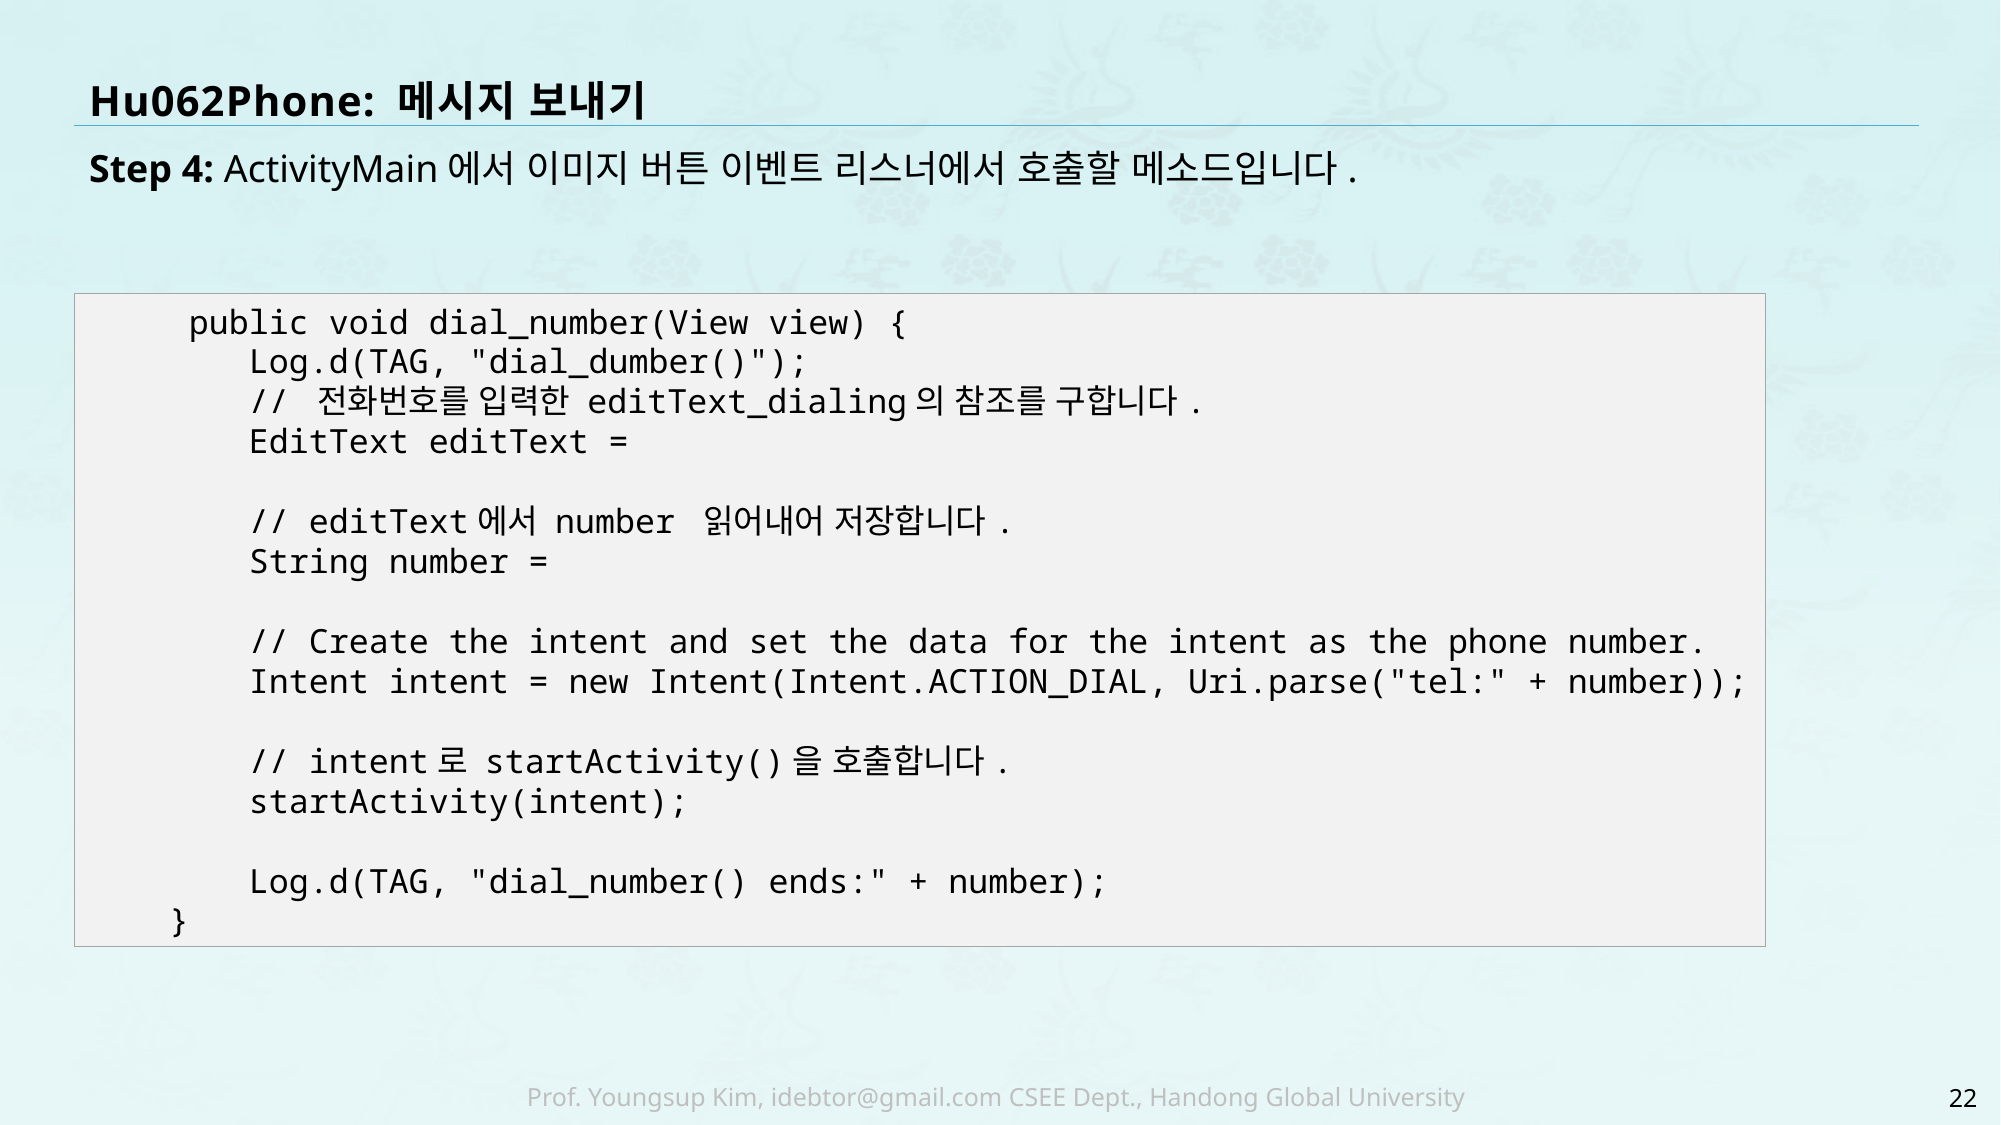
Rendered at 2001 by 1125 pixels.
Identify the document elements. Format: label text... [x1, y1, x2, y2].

slide_number 22 [1816, 1069, 1993, 1125]
text_box public void dial_number(View view) { Log.d(TAG, "dial_dumber()"); // 전화번호를 입력한 editText_dialing의 참조를 구합니다. EditText editText = // editText에서 number 읽어내어 저장합니다. String number = // Create the intent and set the data for the intent as the phone number. Intent intent = new Intent(Intent.ACTION_DIAL, Uri.parse("tel:" + number)); // intent로 startActivity()을 호출합니다. startActivity(intent); Log.d(TAG, "dial_number() ends:" + number); } [74, 293, 1766, 947]
list Step 4: ActivityMain에서 이미지 버튼 이벤트 리스너에서 호출할 메소드입니다. [74, 137, 1921, 1066]
title Hu062Phone: 메시지 보내기 [74, 62, 1920, 137]
